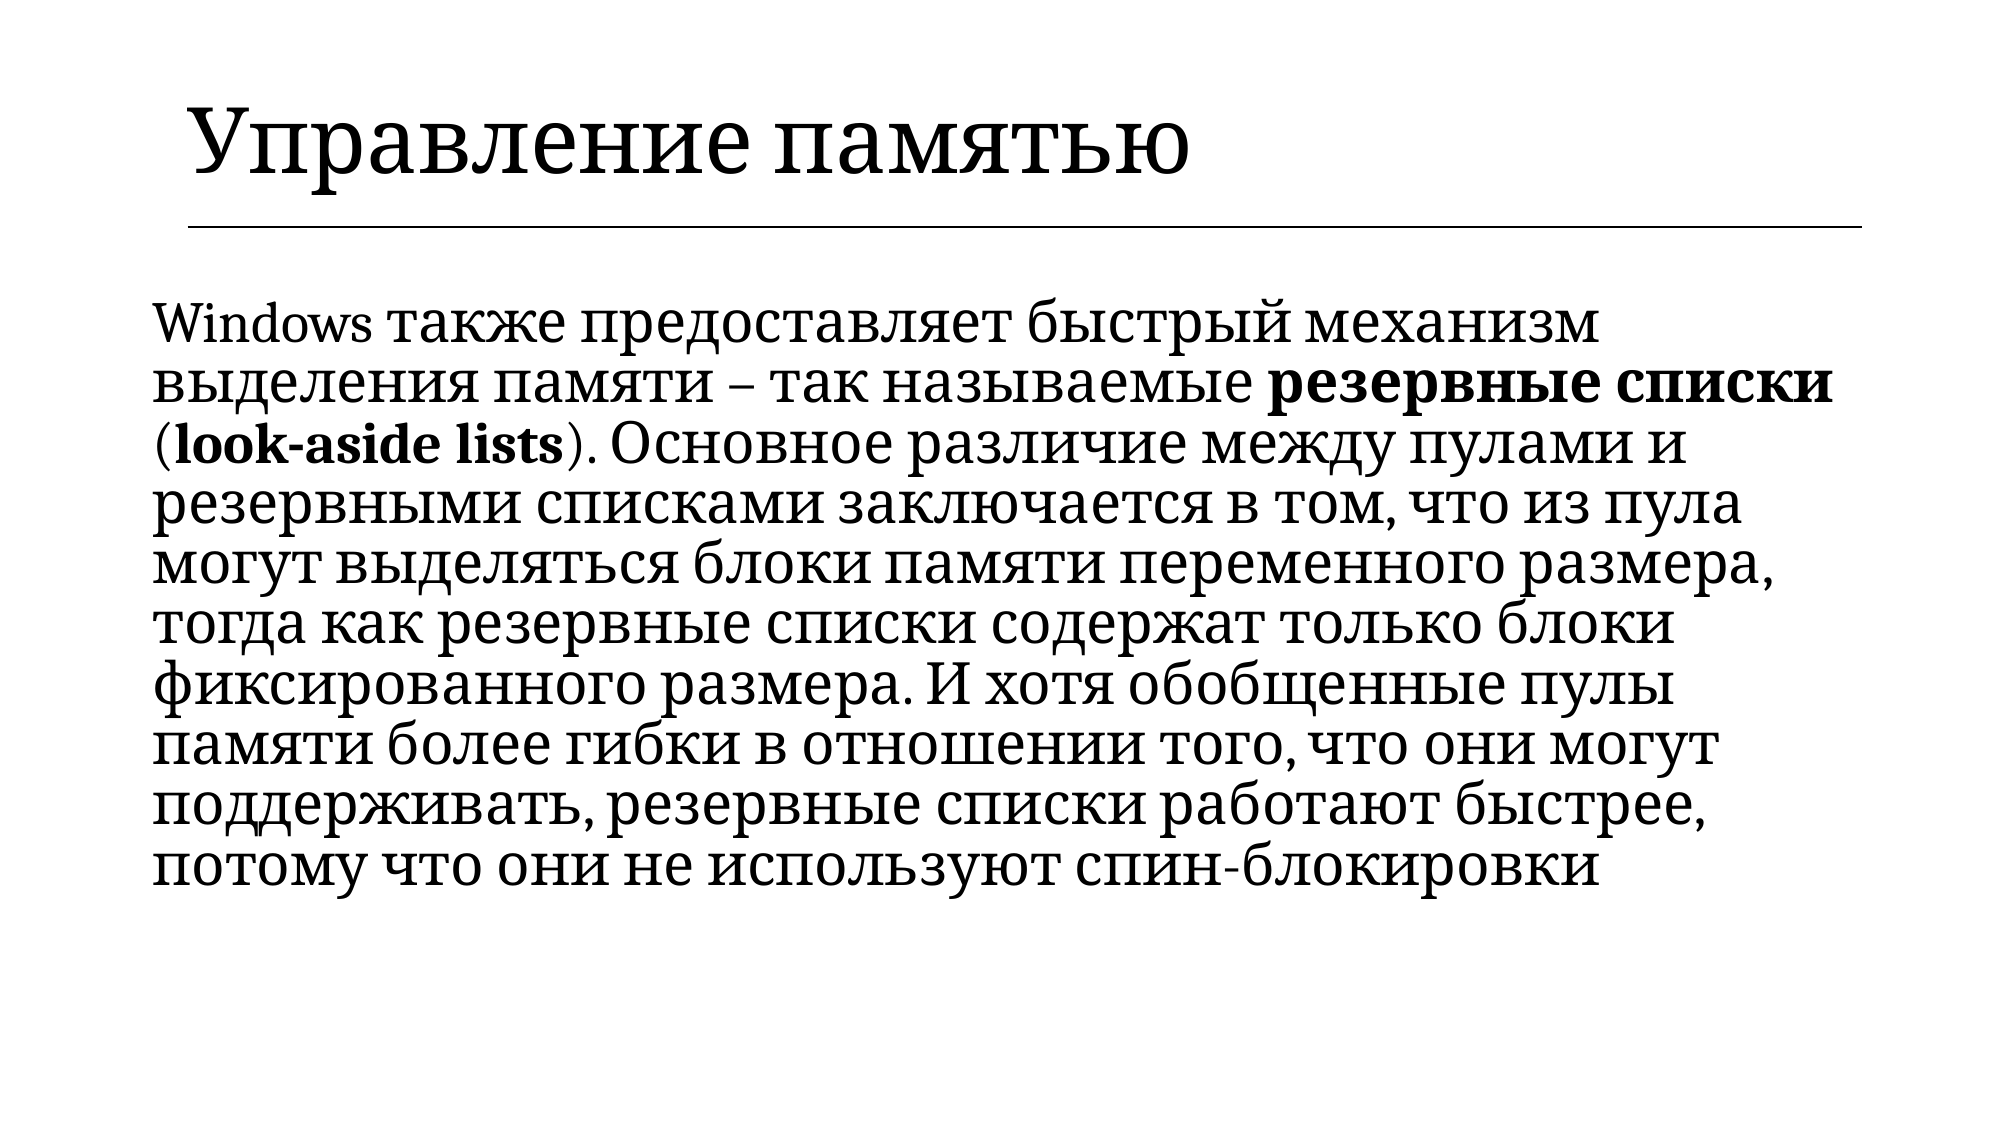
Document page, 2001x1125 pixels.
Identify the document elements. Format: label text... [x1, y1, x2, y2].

table_header Управление памятью [188, 60, 1862, 226]
list Windows также предоставляет быстрый механизм выделения памяти – так называемые резервные списки (look-aside lists). Основное различие между пулами и резервными списками заключается в том, что из пула могут выделяться блоки памяти переменного размера, тогда как резервные списки содержат только блоки фиксированного размера. И хотя обобщенные пулы памяти более гибки в отношении того, что они могут поддерживать, резервные списки работают быстрее, потому что они не используют спин-блокировки [137, 286, 1863, 1001]
